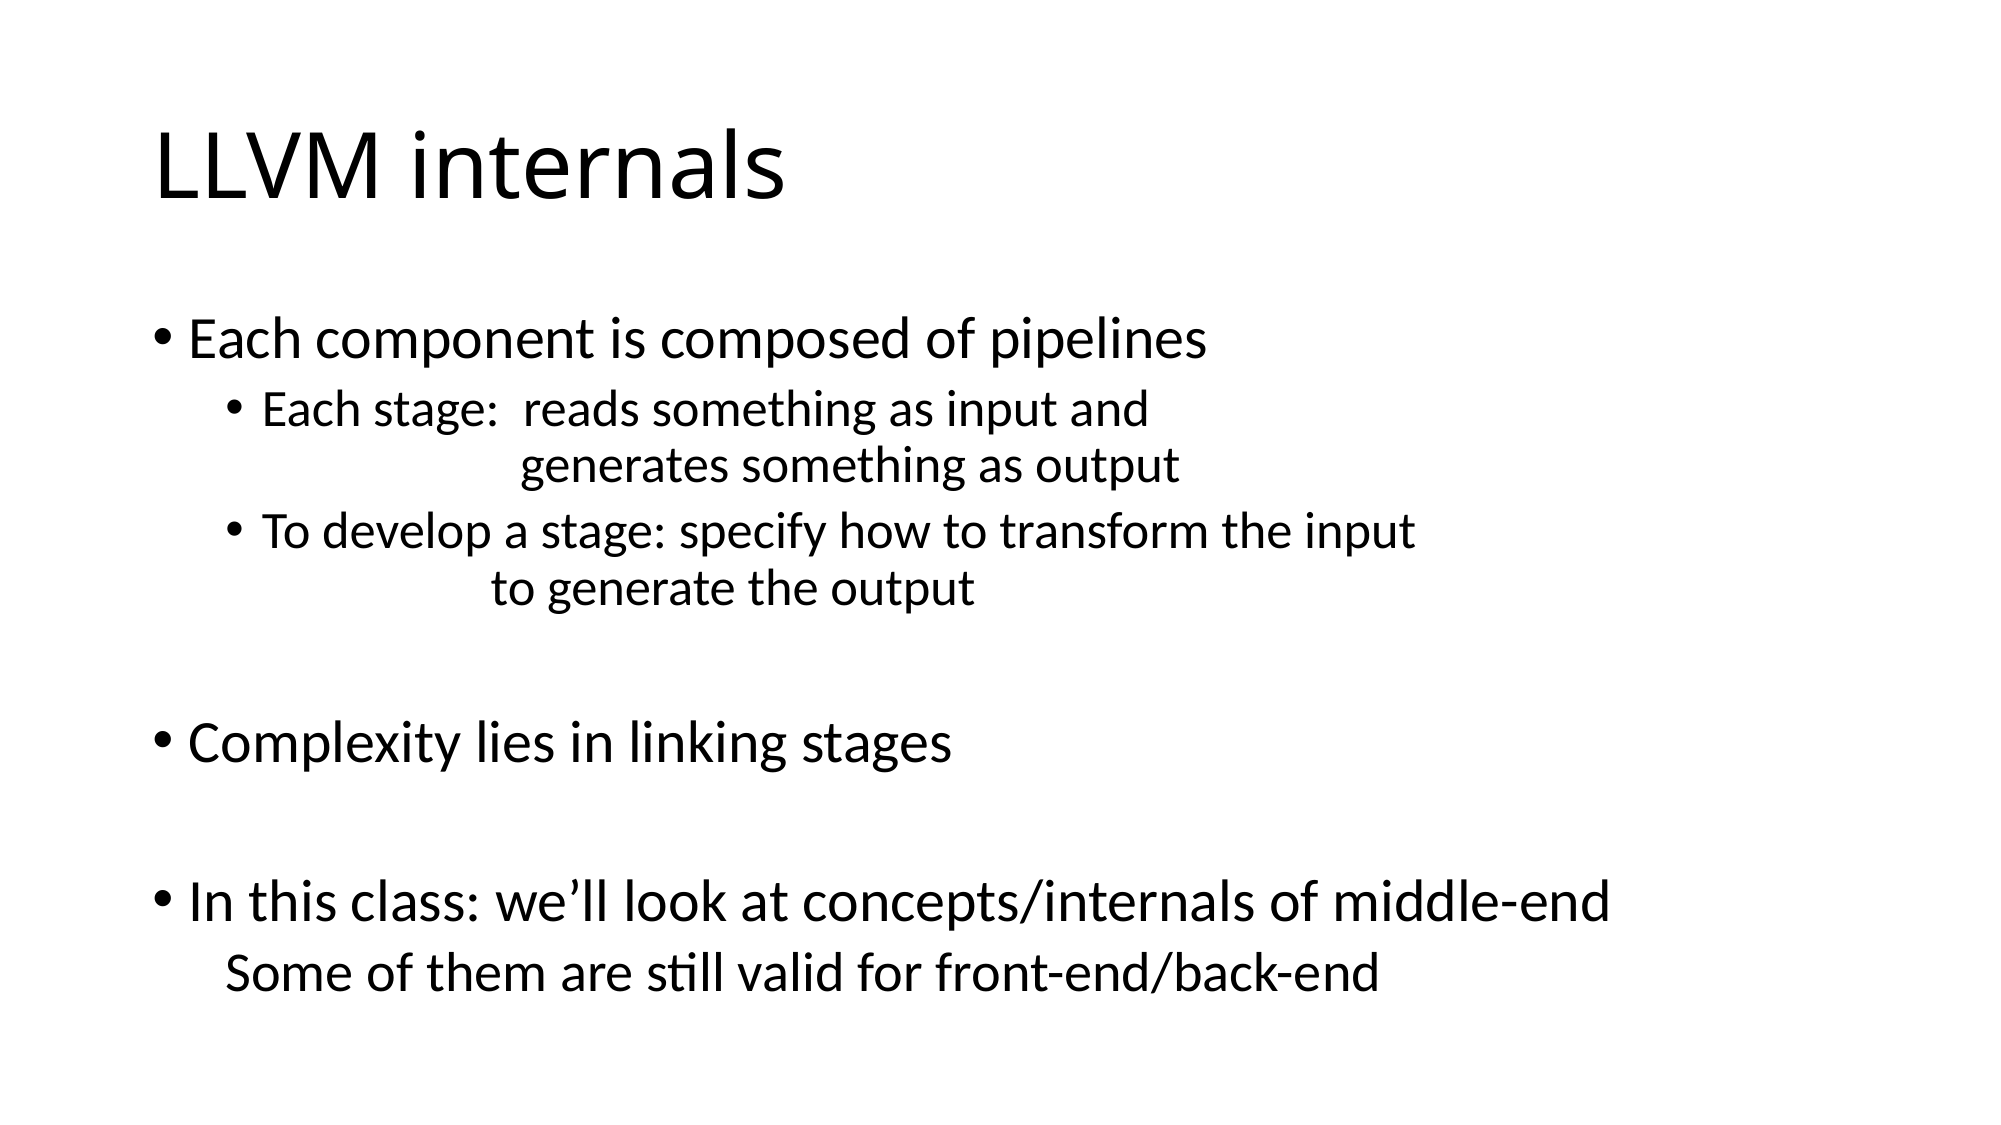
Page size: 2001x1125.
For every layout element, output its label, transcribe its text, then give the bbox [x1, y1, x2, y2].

list Each component is composed of pipelines Each stage: reads something as input and generates something as output To develop a stage: specify how to transform the input to generate the output Complexity lies in linking stages In this class: we’ll look at concepts/internals of middle-end Some of them are still valid for front-end/back-end [137, 299, 1863, 1014]
title LLVM internals [137, 59, 1863, 278]
